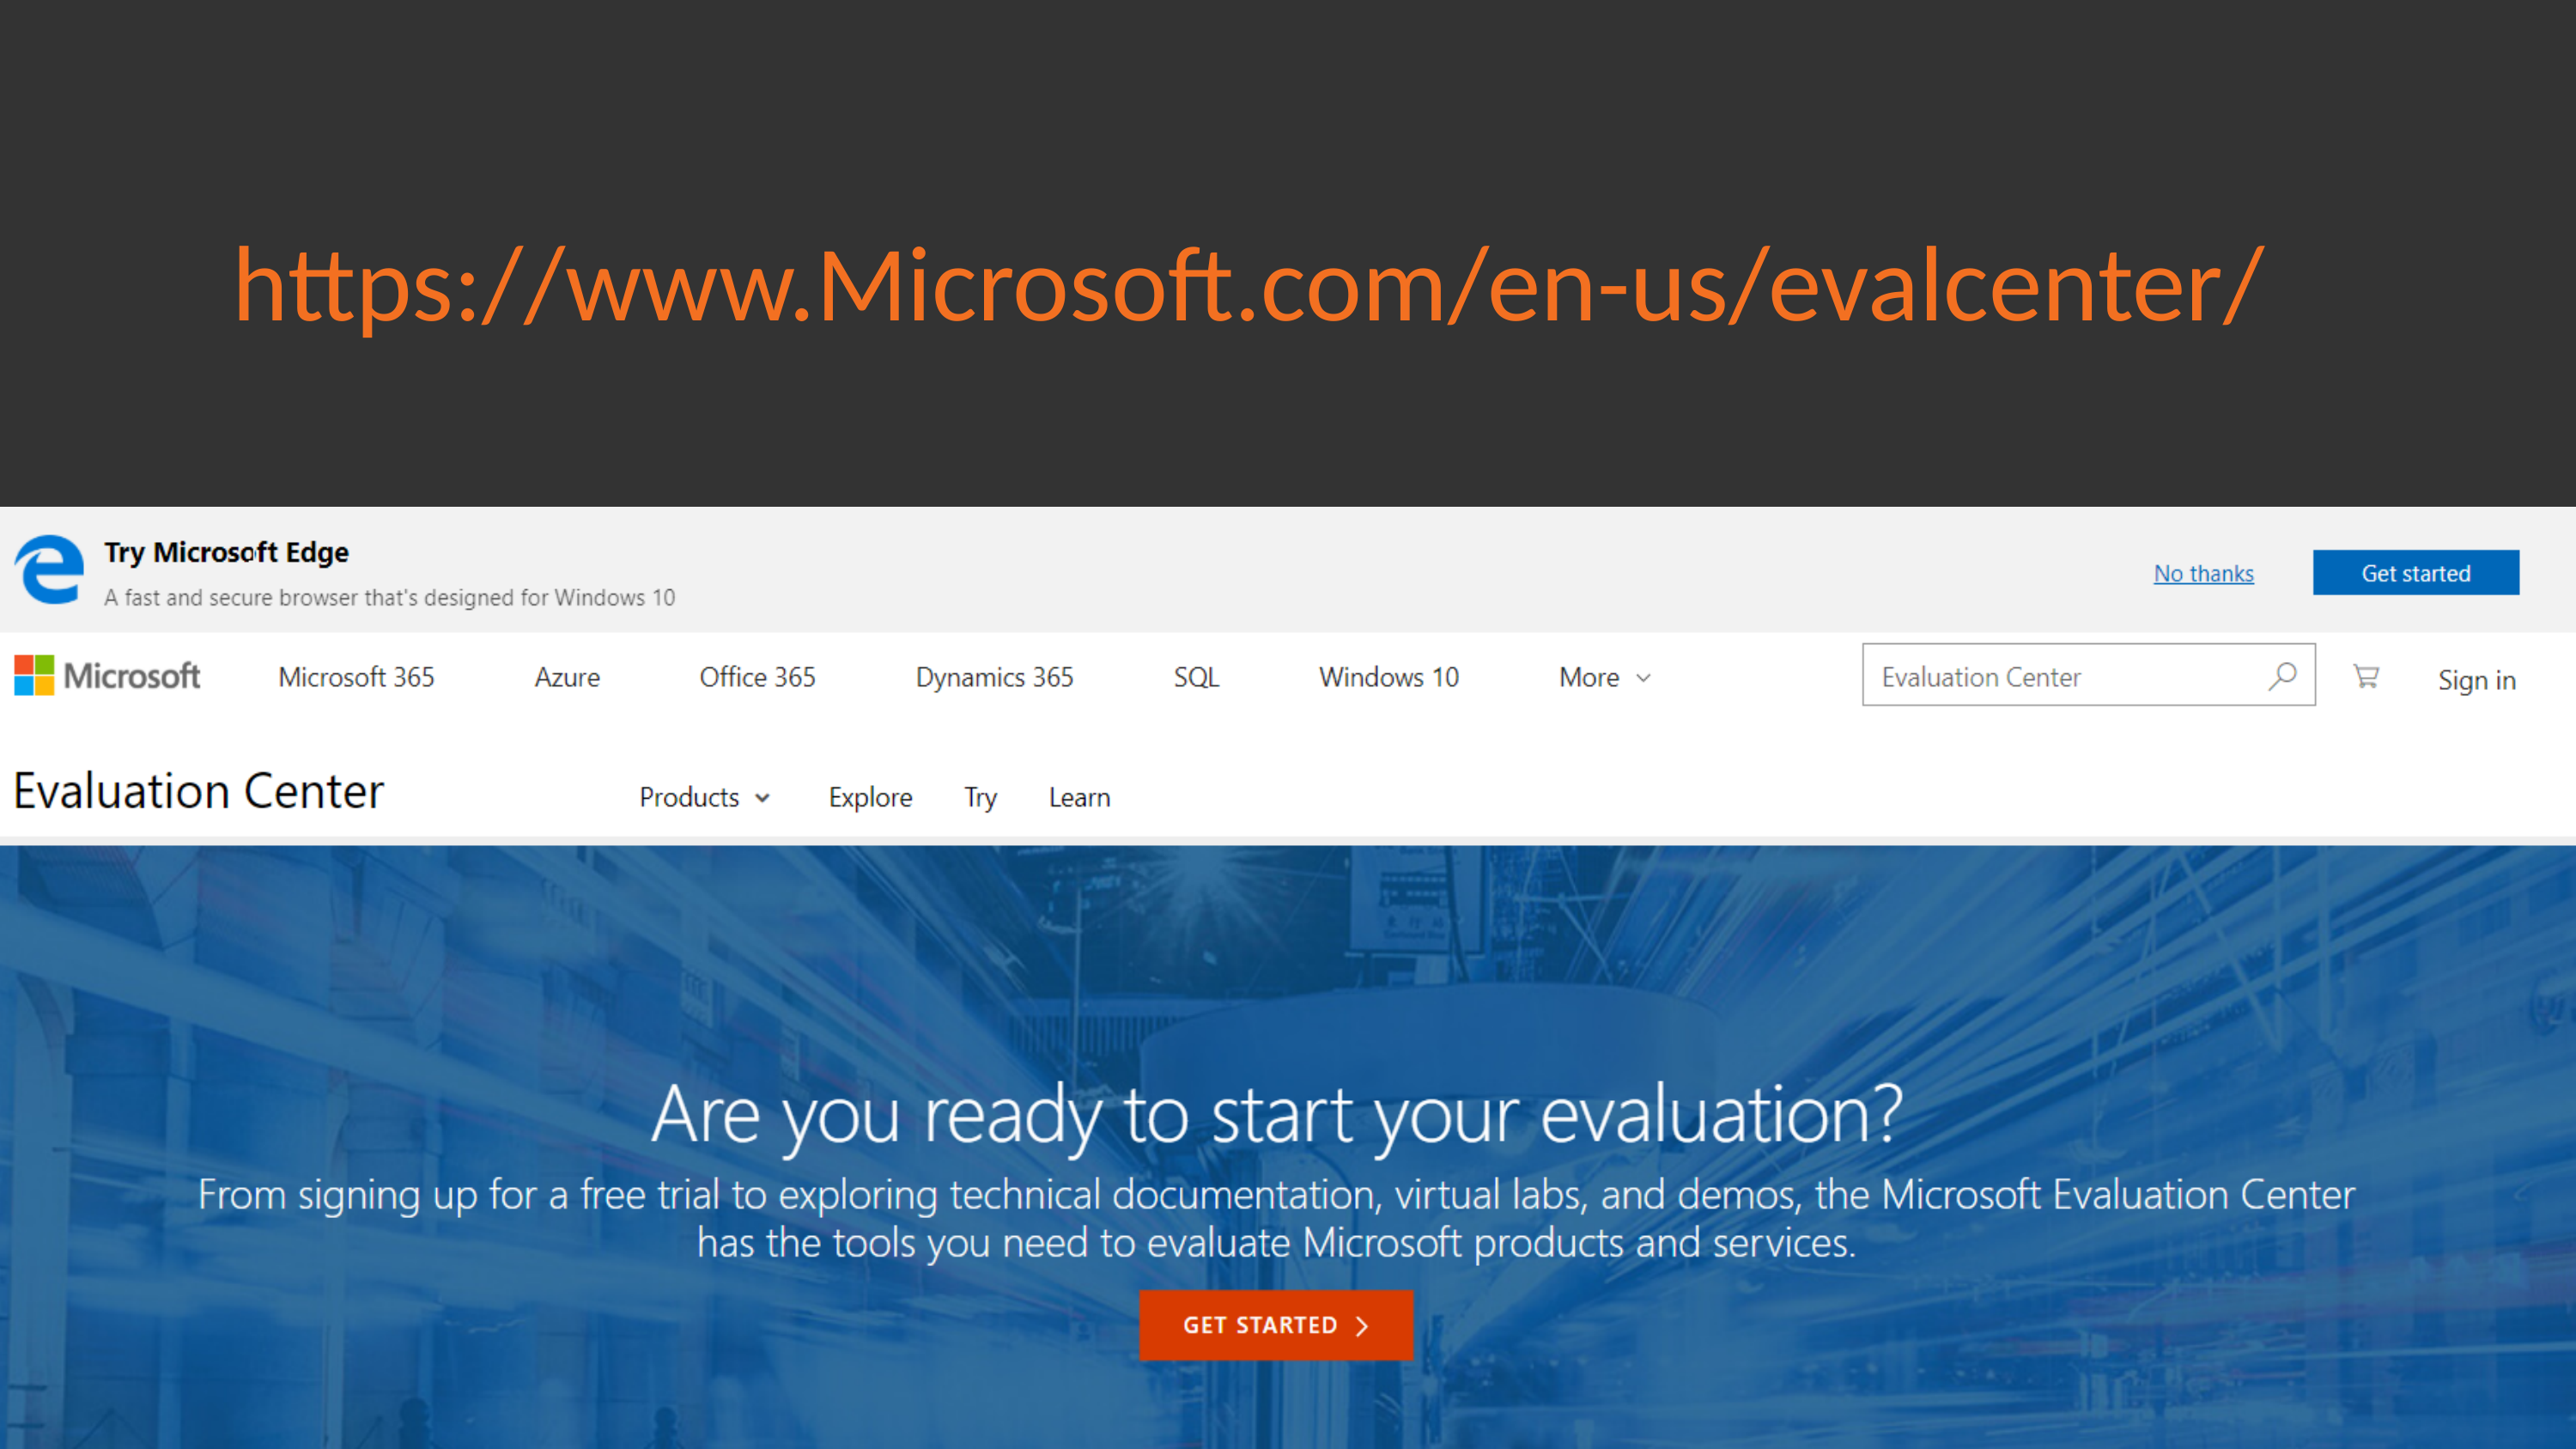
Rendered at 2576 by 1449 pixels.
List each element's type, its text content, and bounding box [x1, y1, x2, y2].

picture [0, 506, 2576, 1449]
text_box https://www.Microsoft.com/en-us/evalcenter/ [220, 207, 2356, 349]
